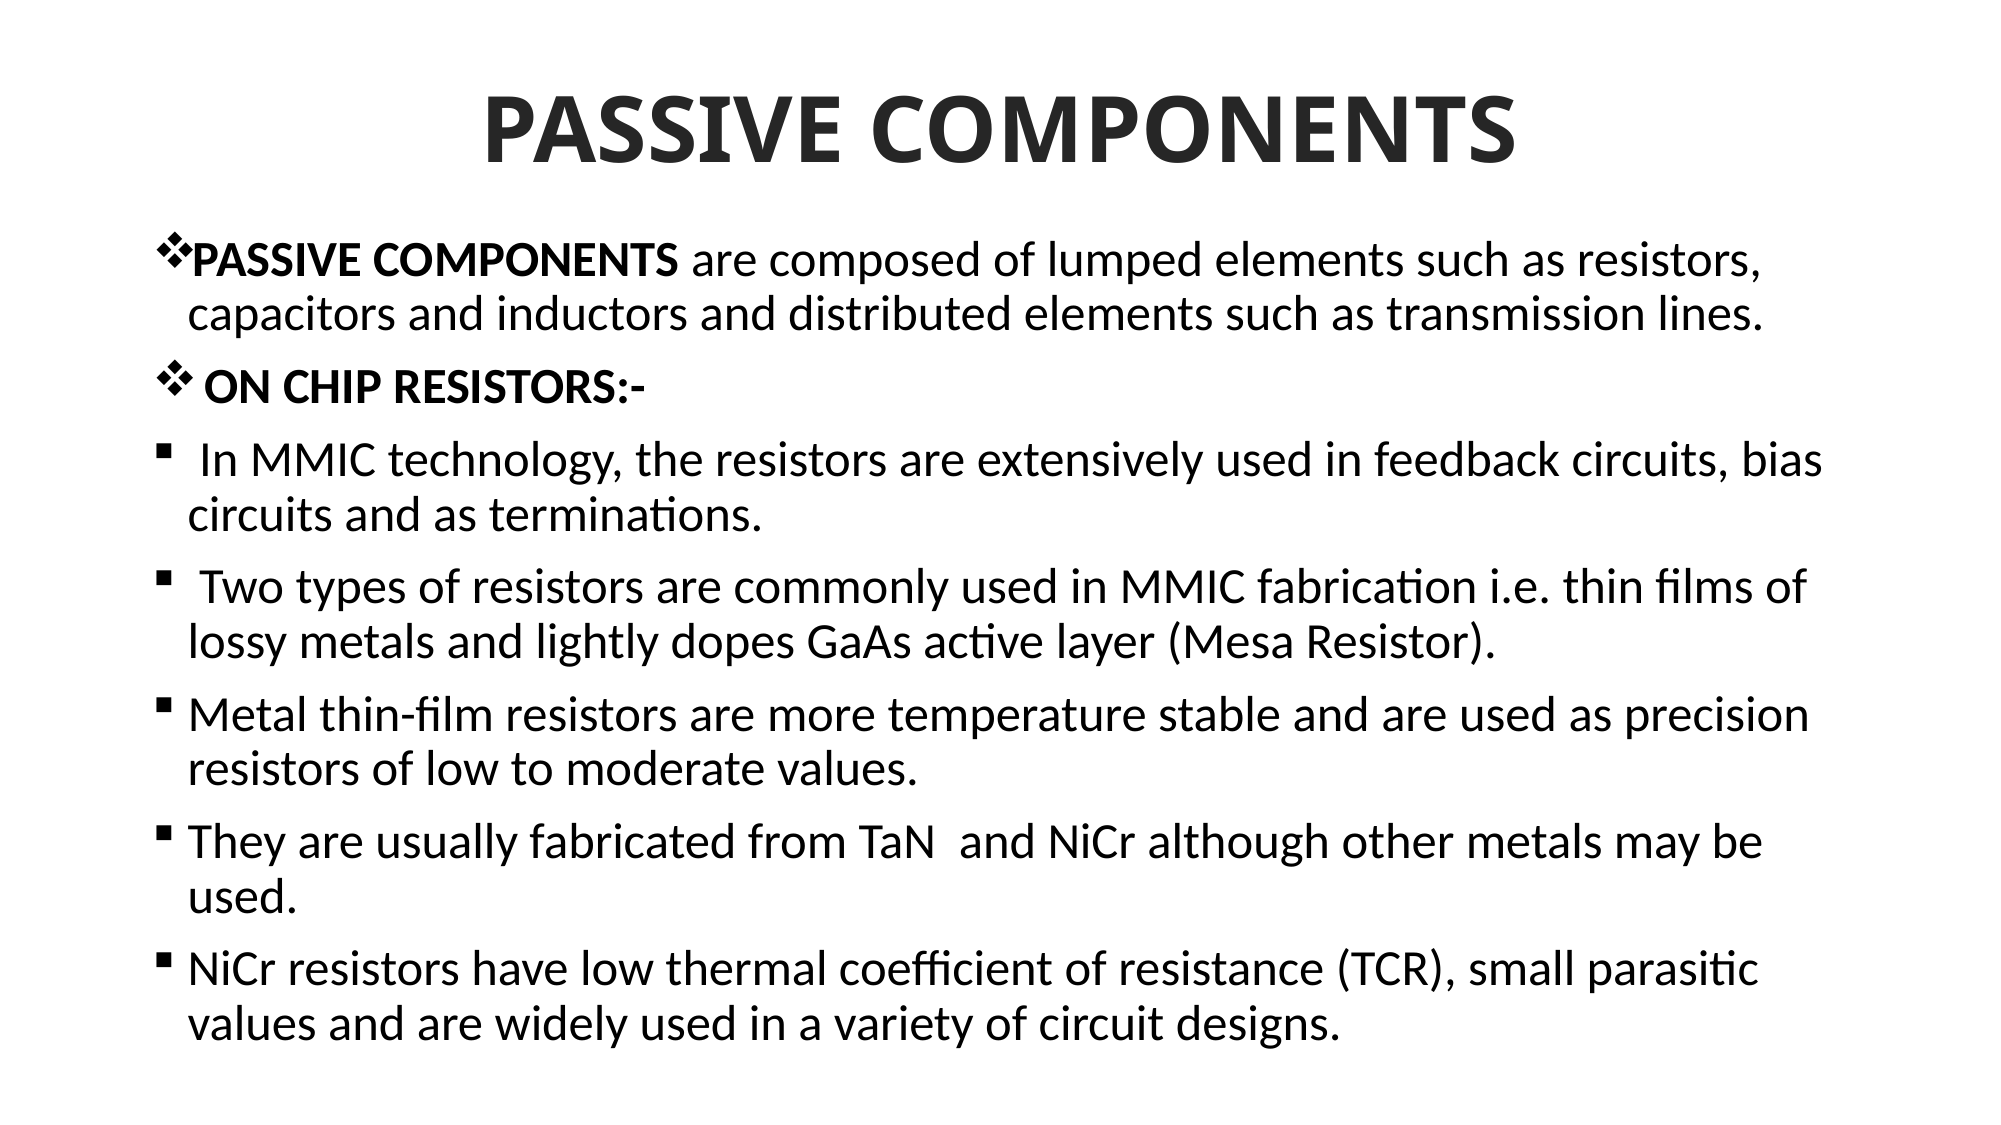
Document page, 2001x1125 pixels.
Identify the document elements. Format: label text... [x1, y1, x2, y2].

title PASSIVE COMPONENTS [137, 59, 1863, 207]
list PASSIVE COMPONENTS are composed of lumped elements such as resistors, capacitors and inductors and distributed elements such as transmission lines. ON CHIP RESISTORS:- In MMIC technology, the resistors are extensively used in feedback circuits, bias circuits and as terminations. Two types of resistors are commonly used in MMIC fabrication i.e. thin films of lossy metals and lightly dopes GaAs active layer (Mesa Resistor). Metal thin-film resistors are more temperature stable and are used as precision resistors of low to moderate values. They are usually fabricated from TaN and NiCr although other metals may be used. NiCr resistors have low thermal coefficient of resistance (TCR), small parasitic values and are widely used in a variety of circuit designs. [137, 224, 1900, 1064]
